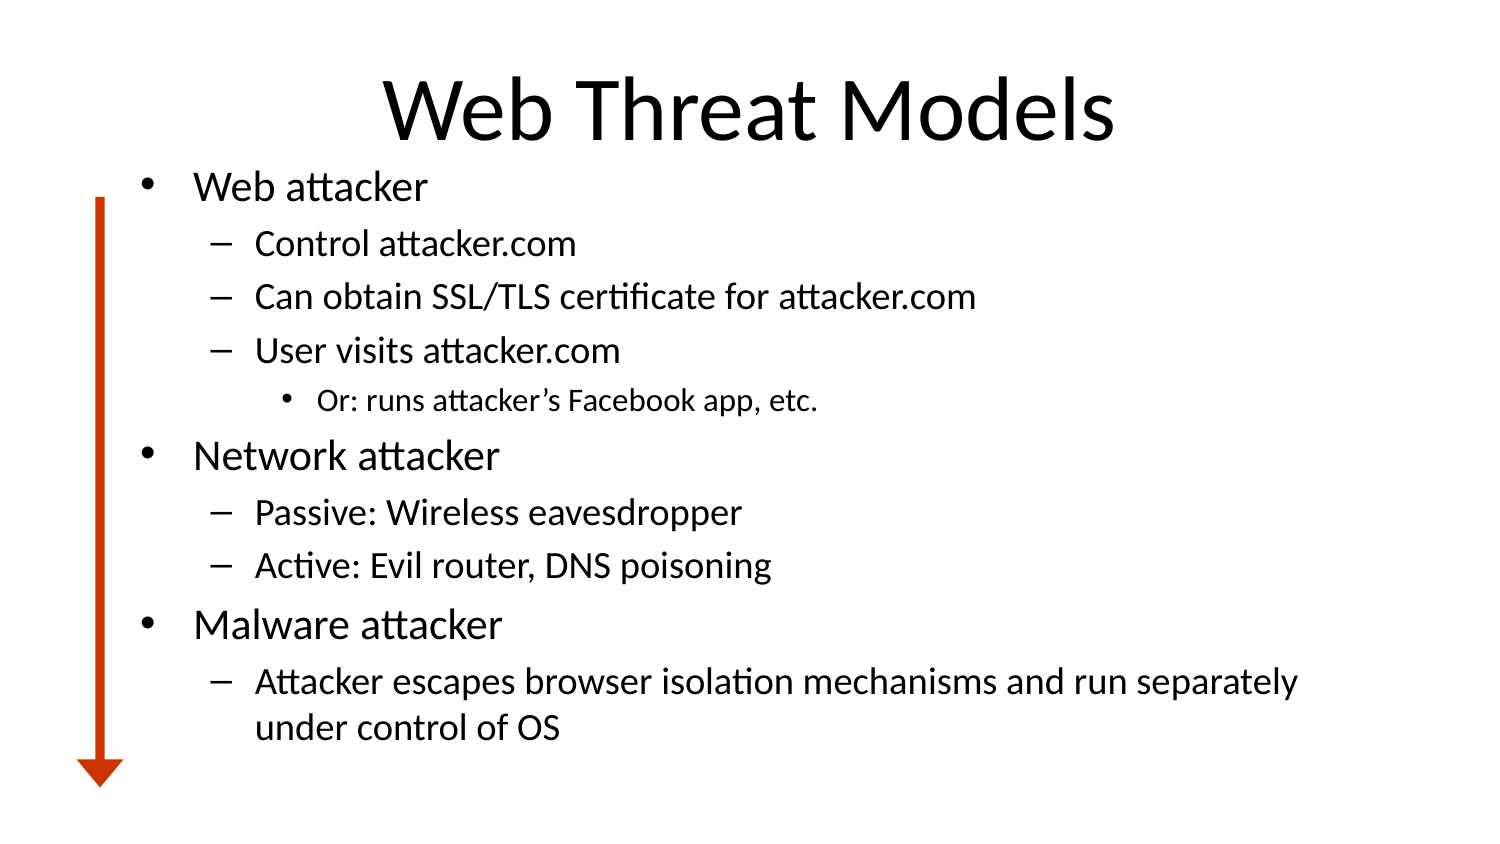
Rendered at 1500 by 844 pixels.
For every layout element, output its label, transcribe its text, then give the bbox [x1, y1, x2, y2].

text_box [89, 196, 111, 788]
list Web attacker Control attacker.com Can obtain SSL/TLS certificate for attacker.com User visits attacker.com Or: runs attacker’s Facebook app, etc. Network attacker Passive: Wireless eavesdropper Active: Evil router, DNS poisoning Malware attacker Attacker escapes browser isolation mechanisms and run separately under control of OS [125, 150, 1400, 760]
title Web Threat Models [75, 33, 1425, 175]
